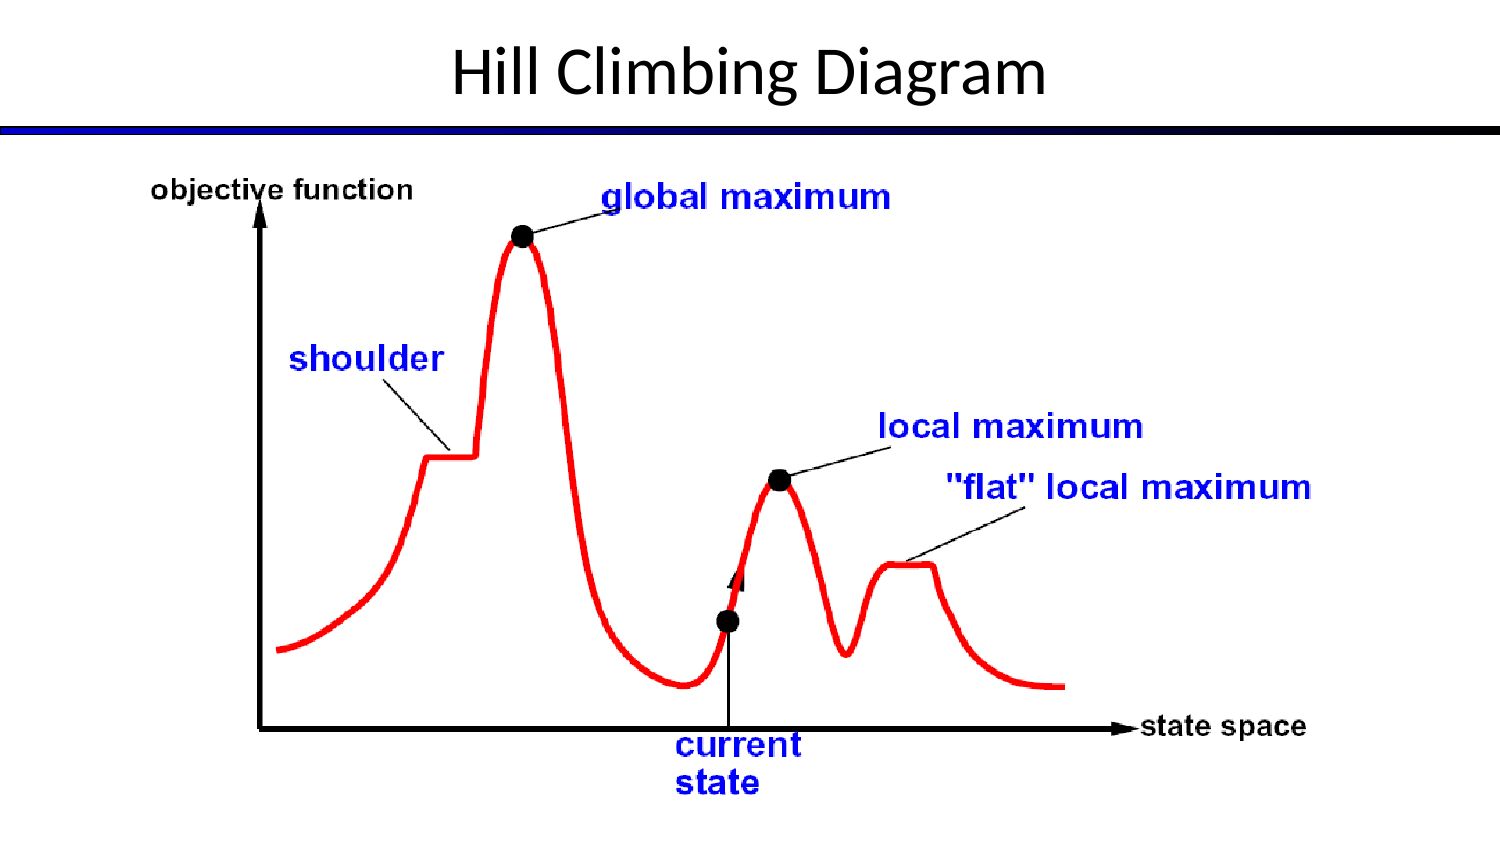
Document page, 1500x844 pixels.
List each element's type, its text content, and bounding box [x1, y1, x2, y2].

picture [140, 159, 1323, 802]
title Hill Climbing Diagram [0, 0, 1500, 138]
